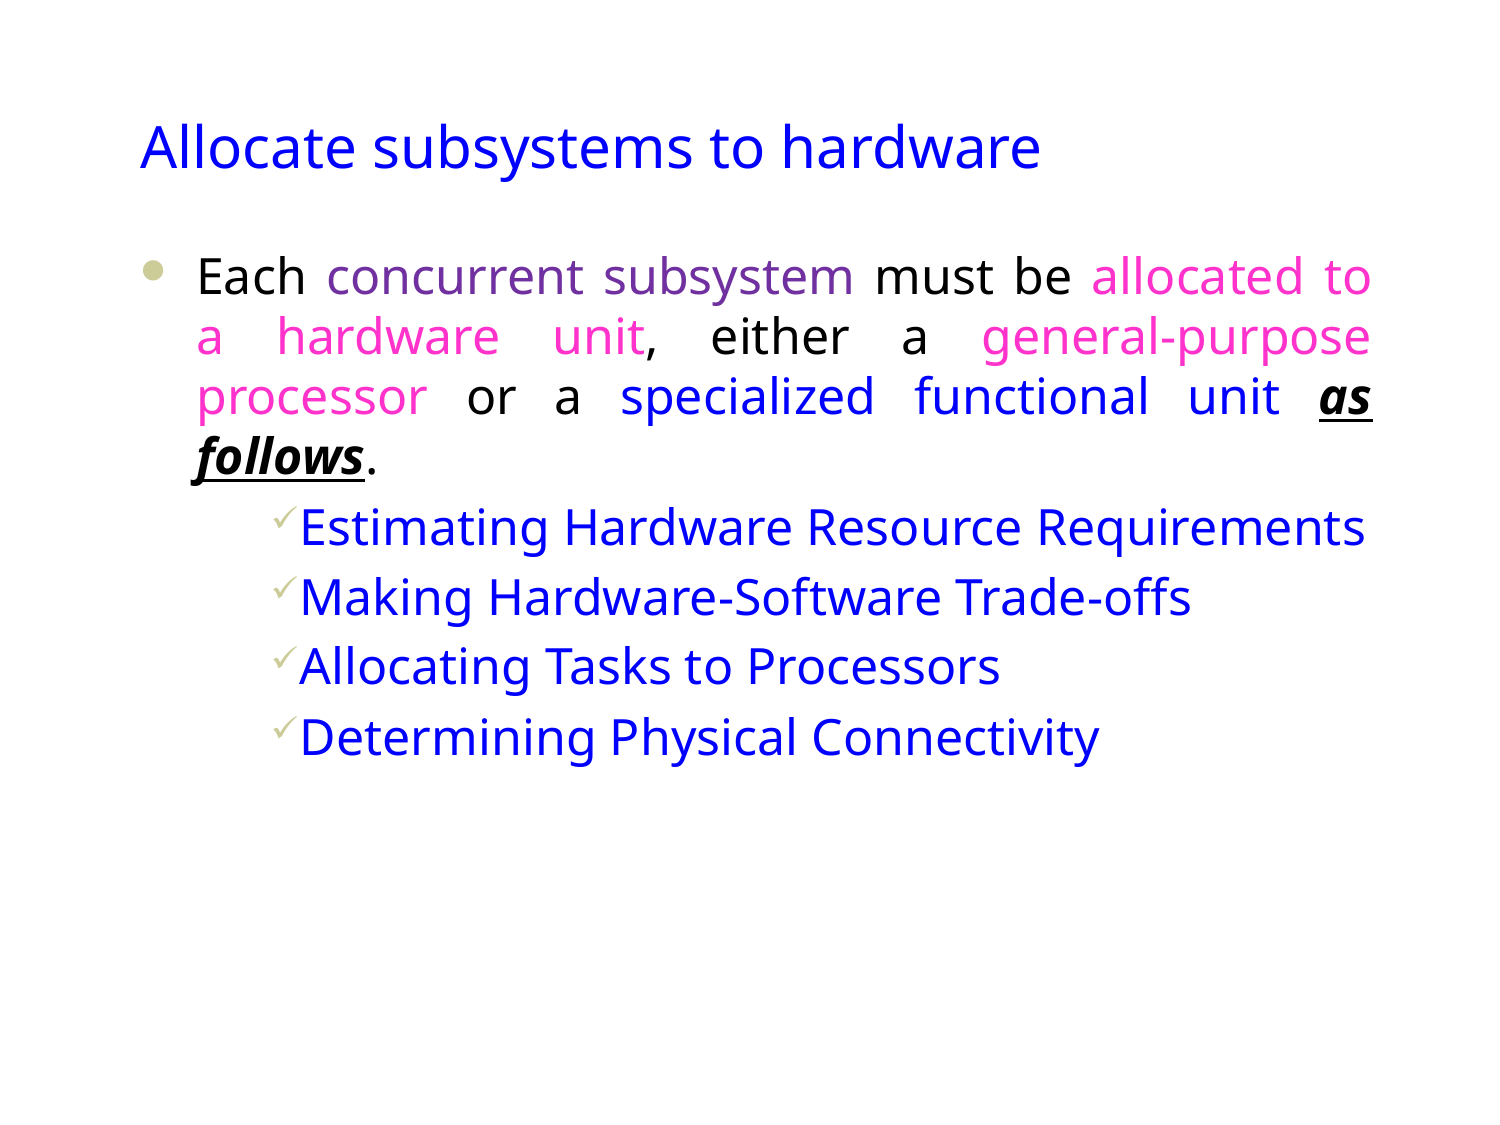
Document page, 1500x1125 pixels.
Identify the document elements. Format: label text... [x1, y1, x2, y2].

title Allocate subsystems to hardware [125, 0, 1388, 188]
list Each concurrent subsystem must be allocated to a hardware unit, either a general-purpose processor or a specialized functional unit as follows. Estimating Hardware Resource Requirements Making Hardware-Software Trade-offs Allocating Tasks to Processors Determining Physical Connectivity [125, 237, 1388, 900]
